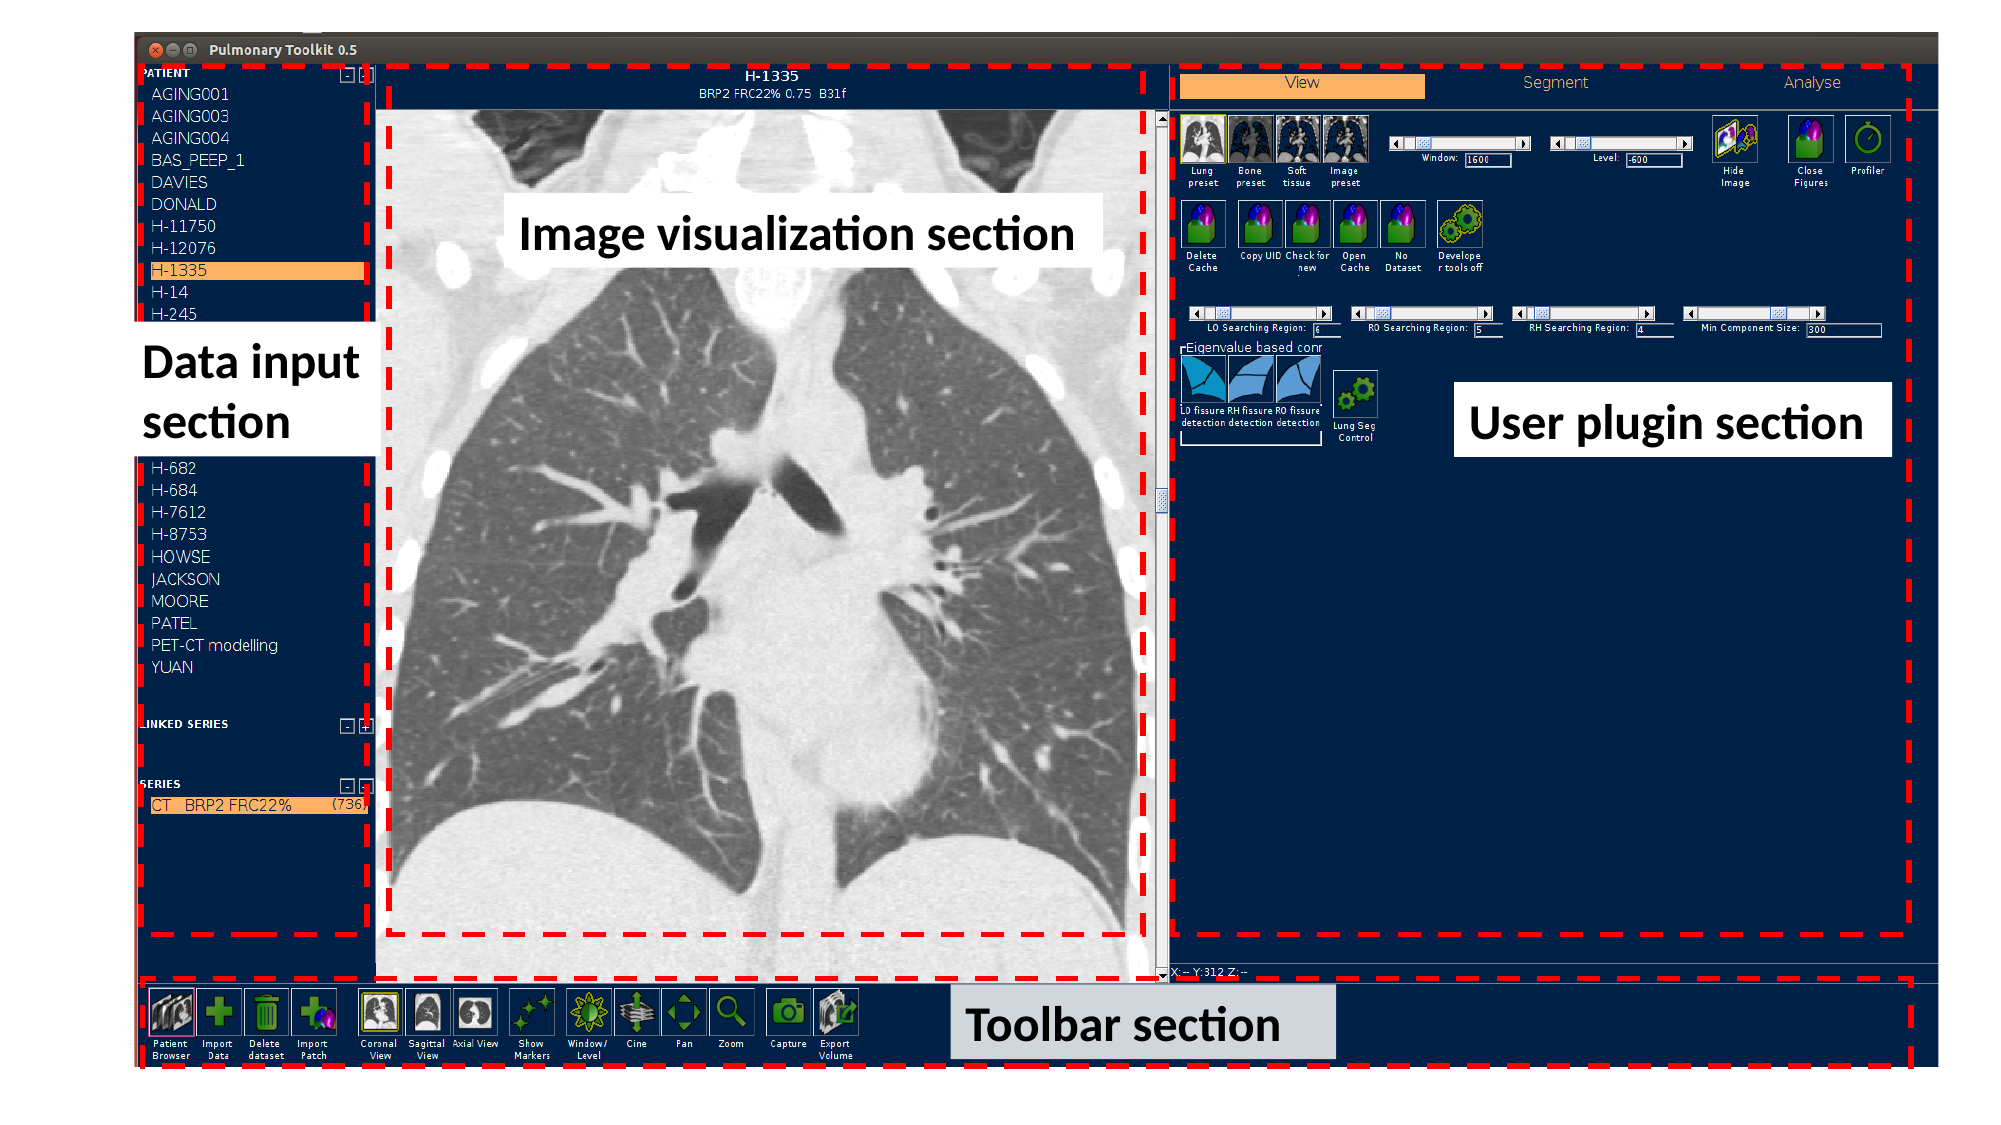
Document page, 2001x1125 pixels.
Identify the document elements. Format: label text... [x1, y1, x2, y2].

picture [134, 32, 1939, 1067]
text_box Data input section [127, 321, 134, 457]
